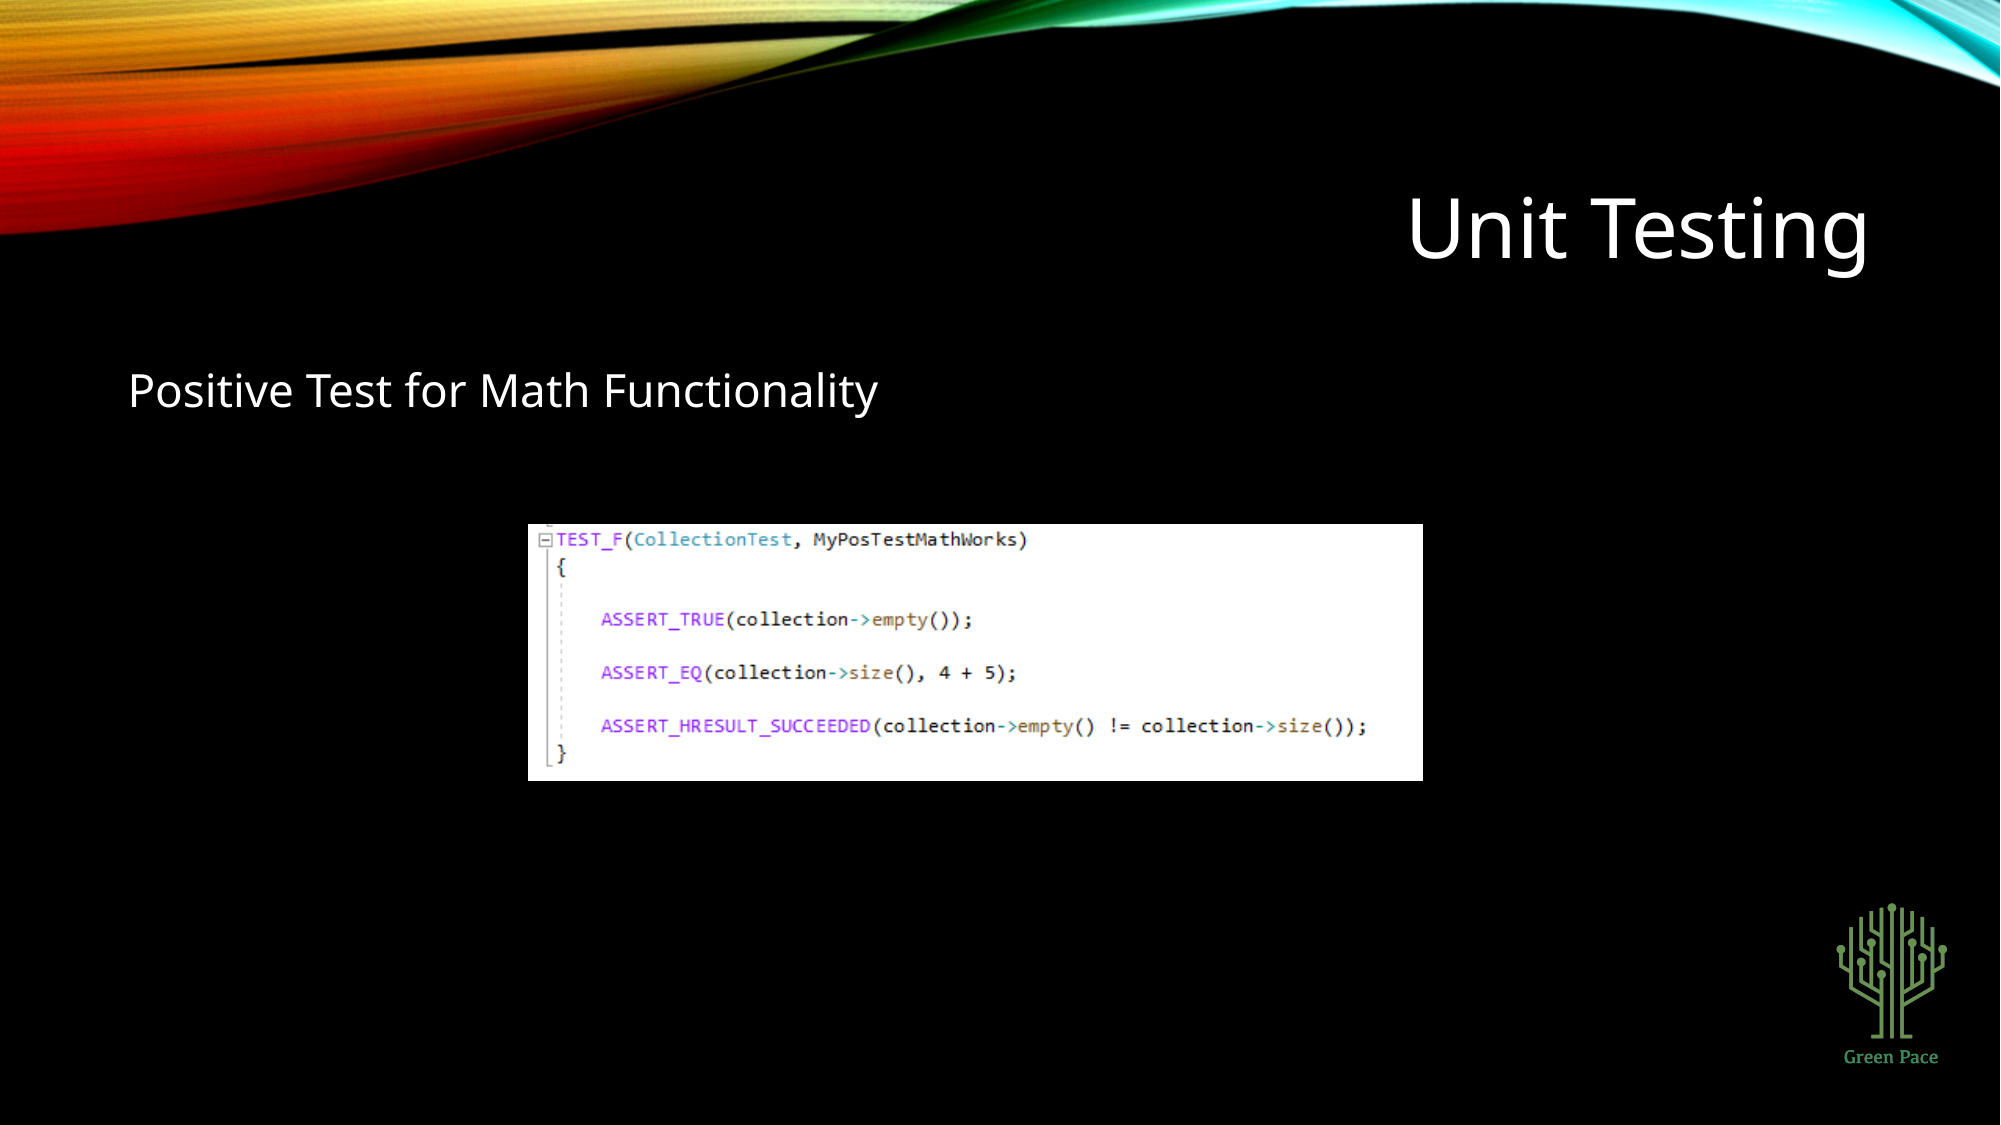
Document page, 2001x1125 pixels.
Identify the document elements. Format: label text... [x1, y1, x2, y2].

picture [0, 0, 2000, 237]
picture [1817, 892, 1964, 1082]
list Positive Test for Math Functionality [112, 360, 1888, 1021]
title Unit Testing [474, 125, 1888, 338]
picture [528, 524, 1423, 782]
